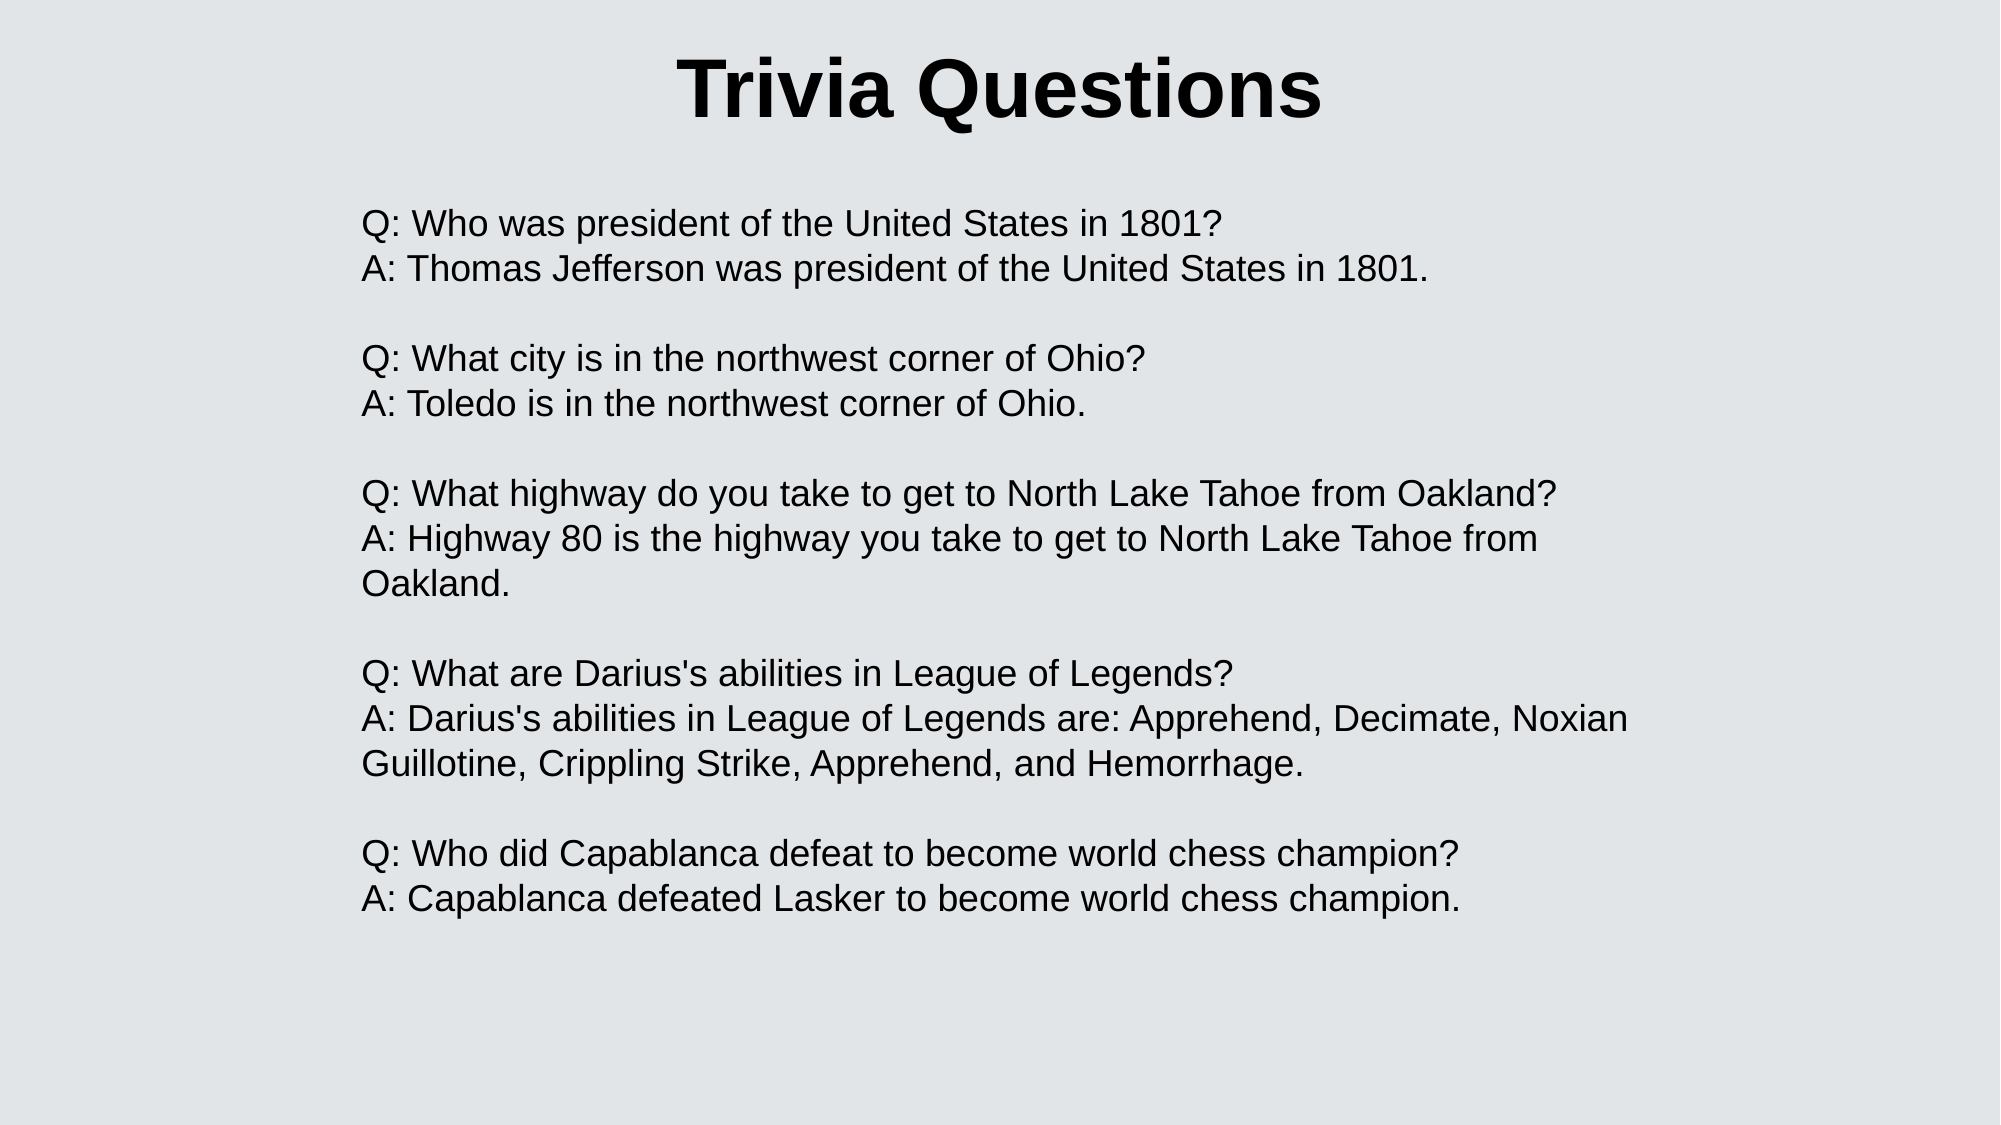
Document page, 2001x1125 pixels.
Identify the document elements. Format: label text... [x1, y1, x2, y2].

text_box Q: Who was president of the United States in 1801? A: Thomas Jefferson was president of the United States in 1801. Q: What city is in the northwest corner of Ohio? A: Toledo is in the northwest corner of Ohio. Q: What highway do you take to get to North Lake Tahoe from Oakland? A: Highway 80 is the highway you take to get to North Lake Tahoe from Oakland. Q: What are Darius's abilities in League of Legends? A: Darius's abilities in League of Legends are: Apprehend, Decimate, Noxian Guillotine, Crippling Strike, Apprehend, and Hemorrhage. Q: Who did Capablanca defeat to become world chess champion? A: Capablanca defeated Lasker to become world chess champion. [346, 191, 1654, 927]
text_box Trivia Questions [661, 26, 1339, 142]
